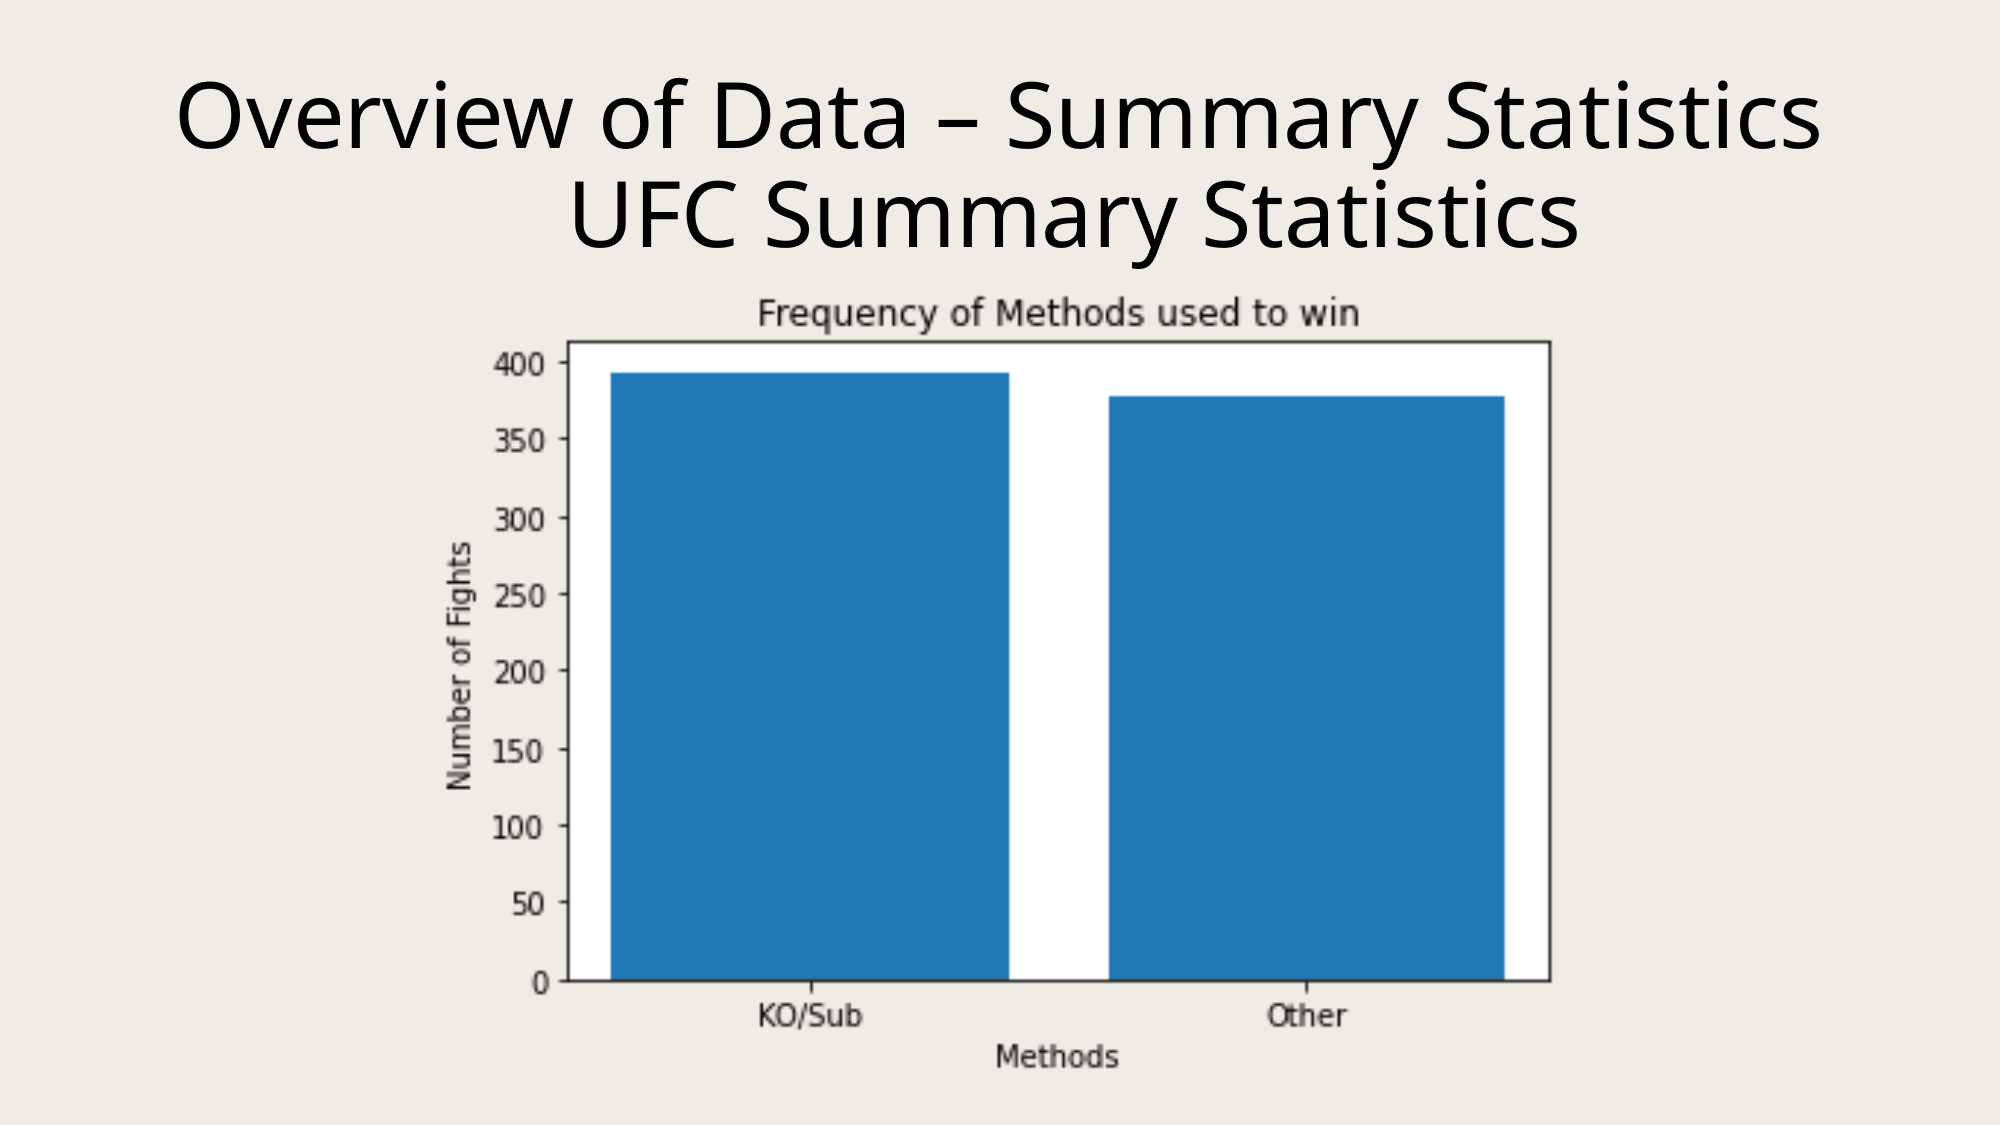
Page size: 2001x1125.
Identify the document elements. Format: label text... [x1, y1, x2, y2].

title Overview of Data – Summary Statistics UFC Summary Statistics [137, 59, 1863, 278]
picture [430, 277, 1570, 1092]
